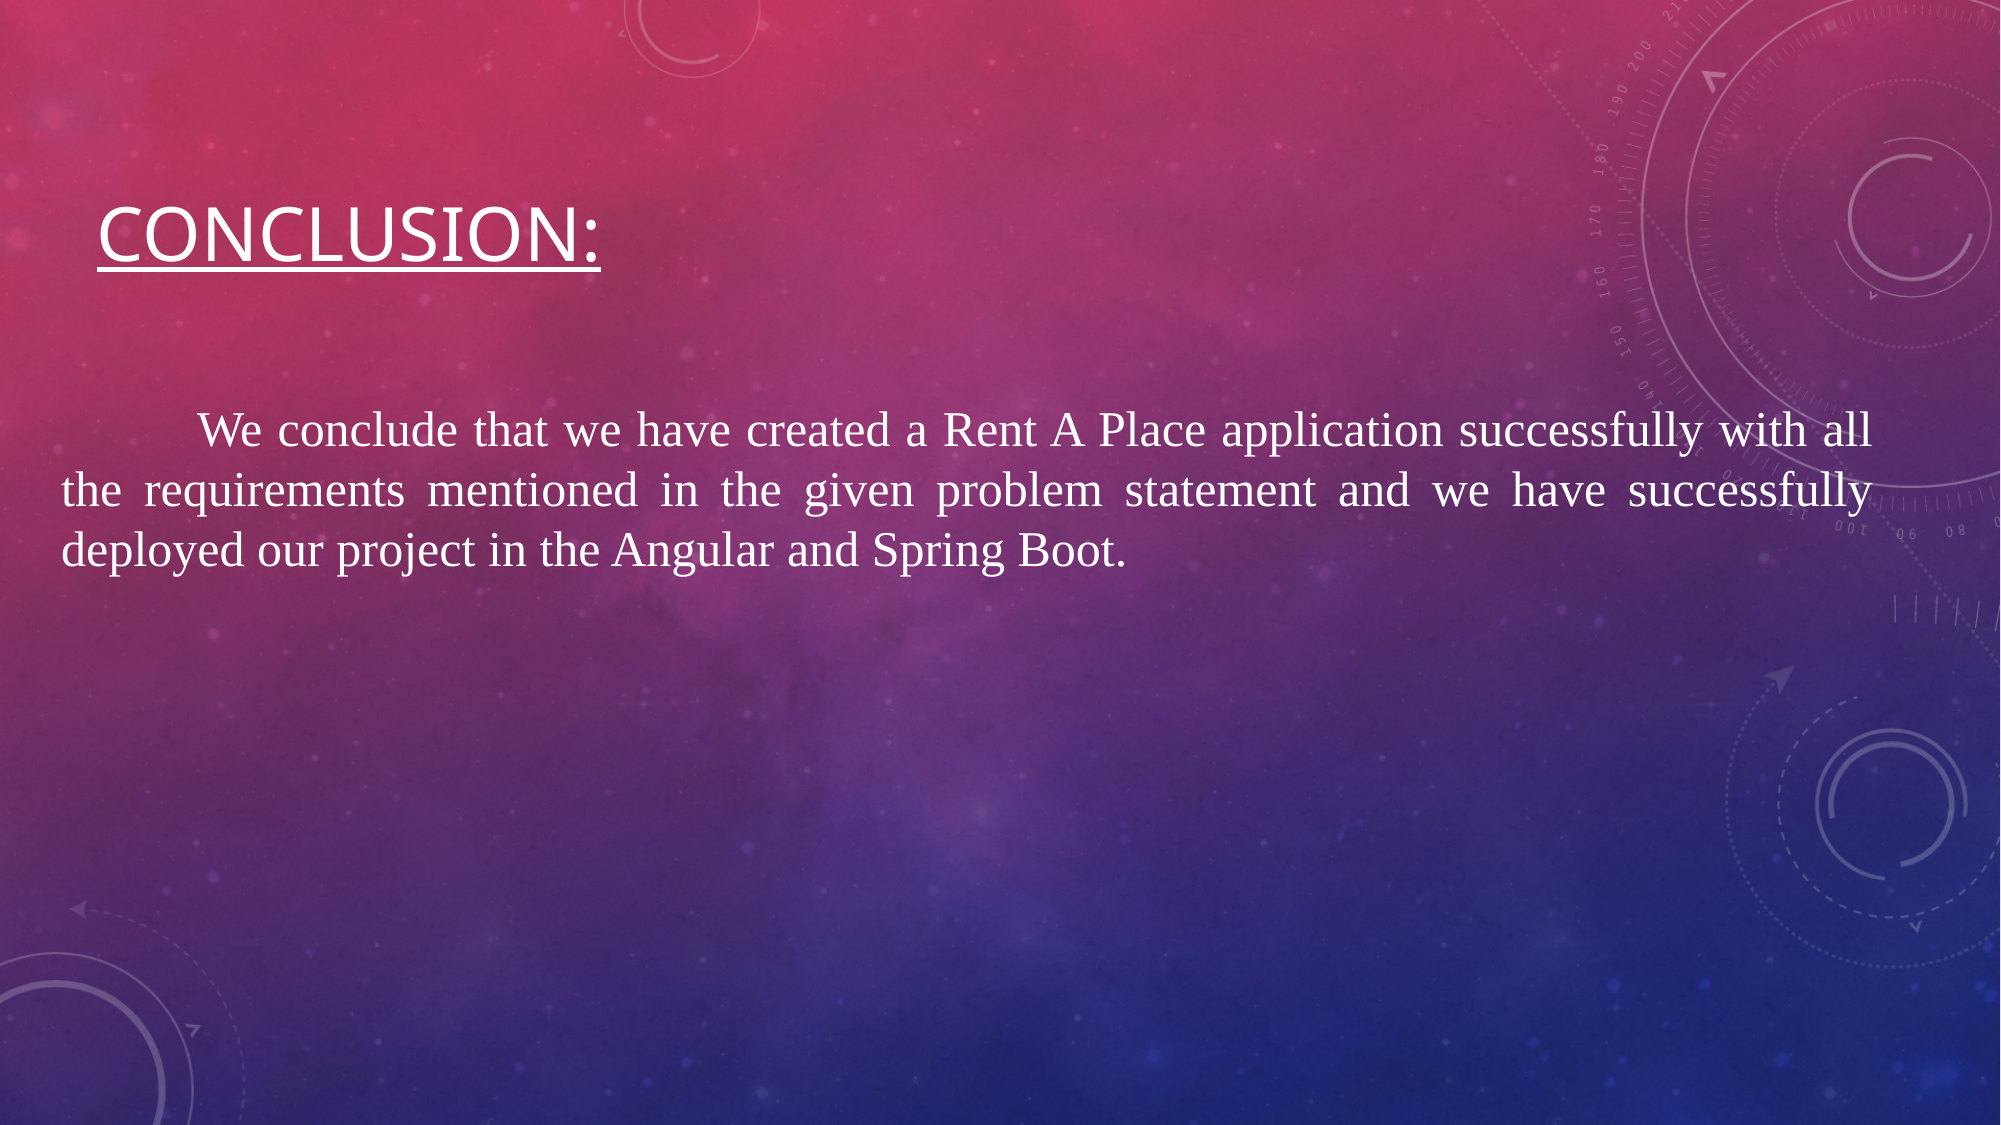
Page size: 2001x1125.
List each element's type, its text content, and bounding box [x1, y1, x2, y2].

picture [0, 0, 2001, 1125]
list We conclude that we have created a Rent A Place application successfully with all the requirements mentioned in the given problem statement and we have successfully deployed our project in the Angular and Spring Boot. [46, 89, 1890, 883]
